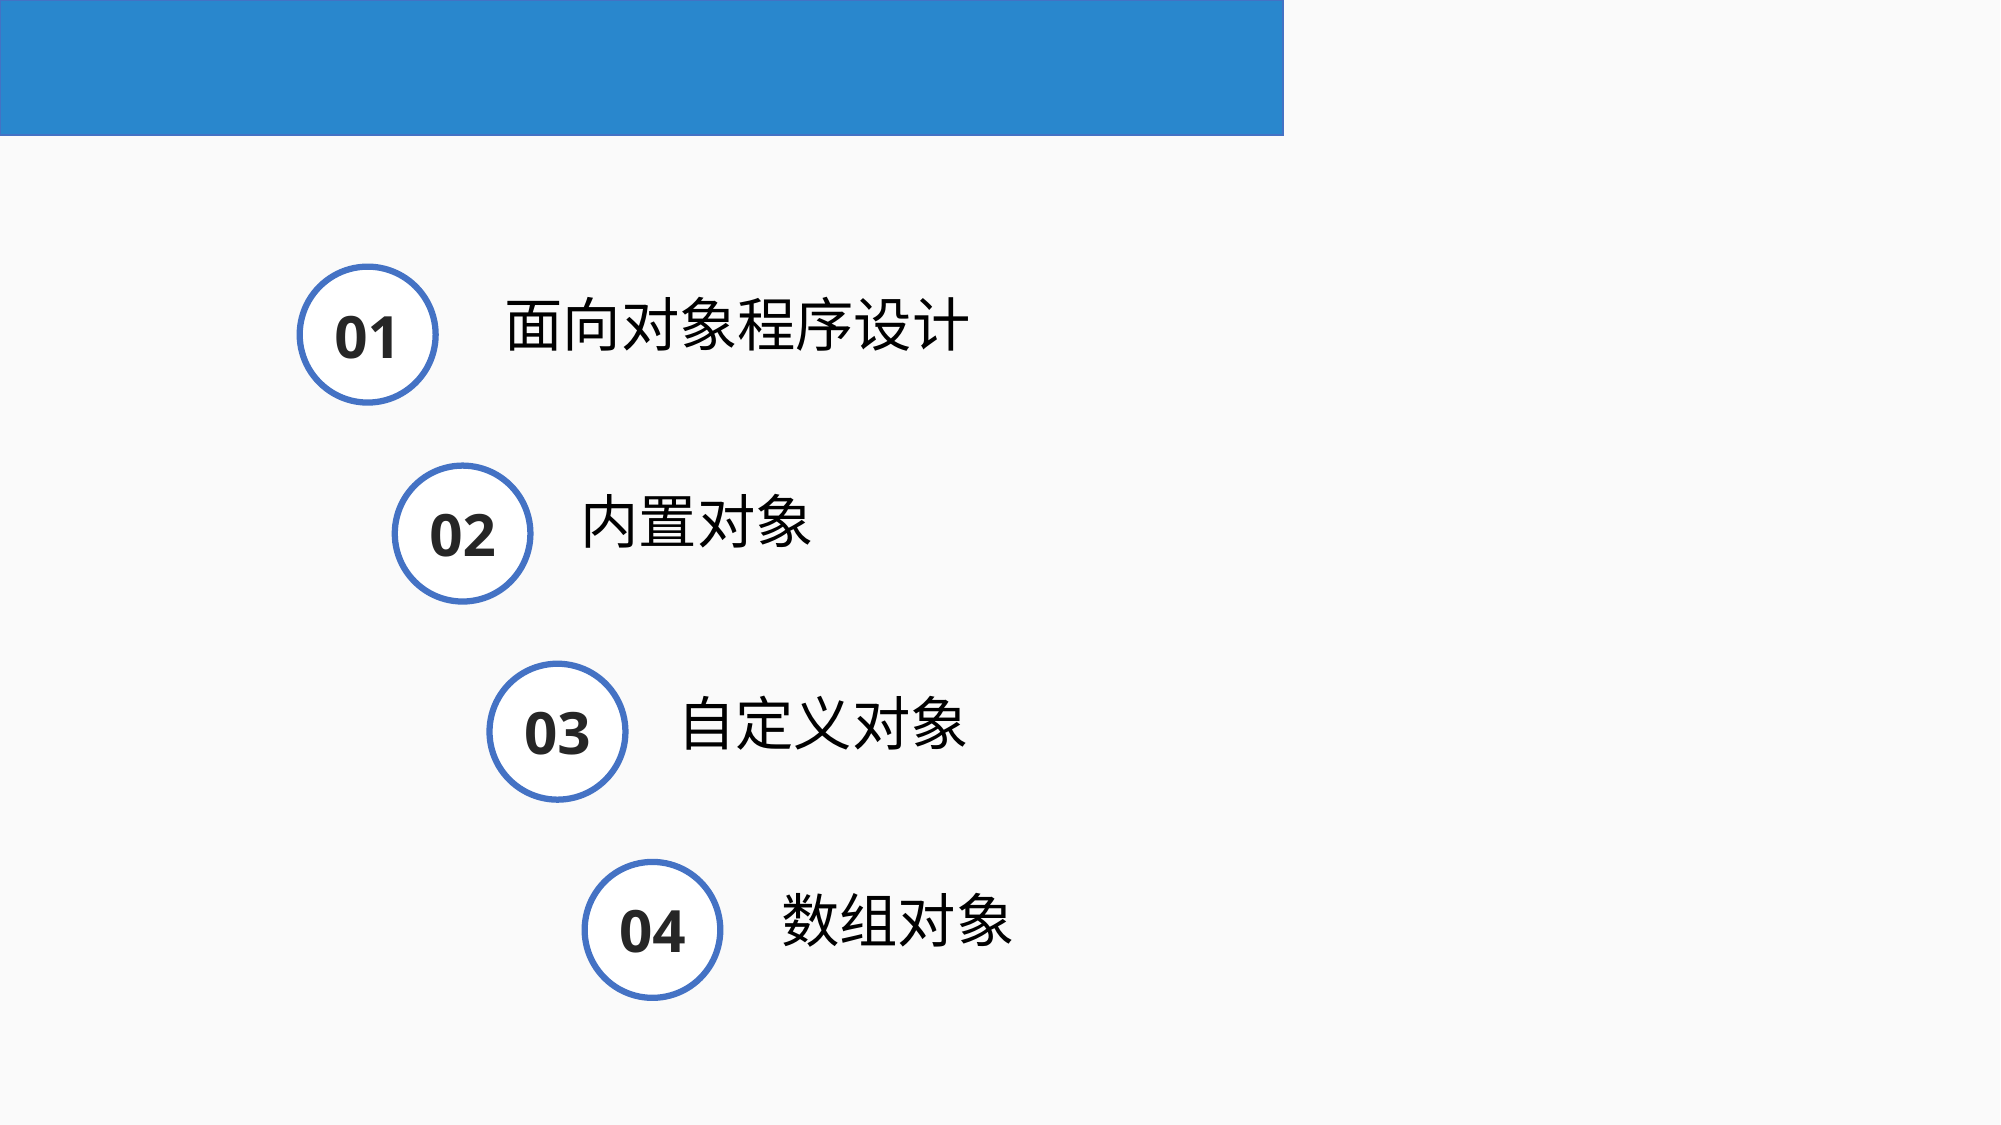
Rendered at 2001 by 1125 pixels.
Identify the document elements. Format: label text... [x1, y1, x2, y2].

list 内置对象 [565, 486, 1593, 576]
list 面向对象程序设计 [489, 289, 1517, 379]
list 数组对象 [766, 884, 1794, 975]
list 自定义对象 [662, 687, 1690, 777]
